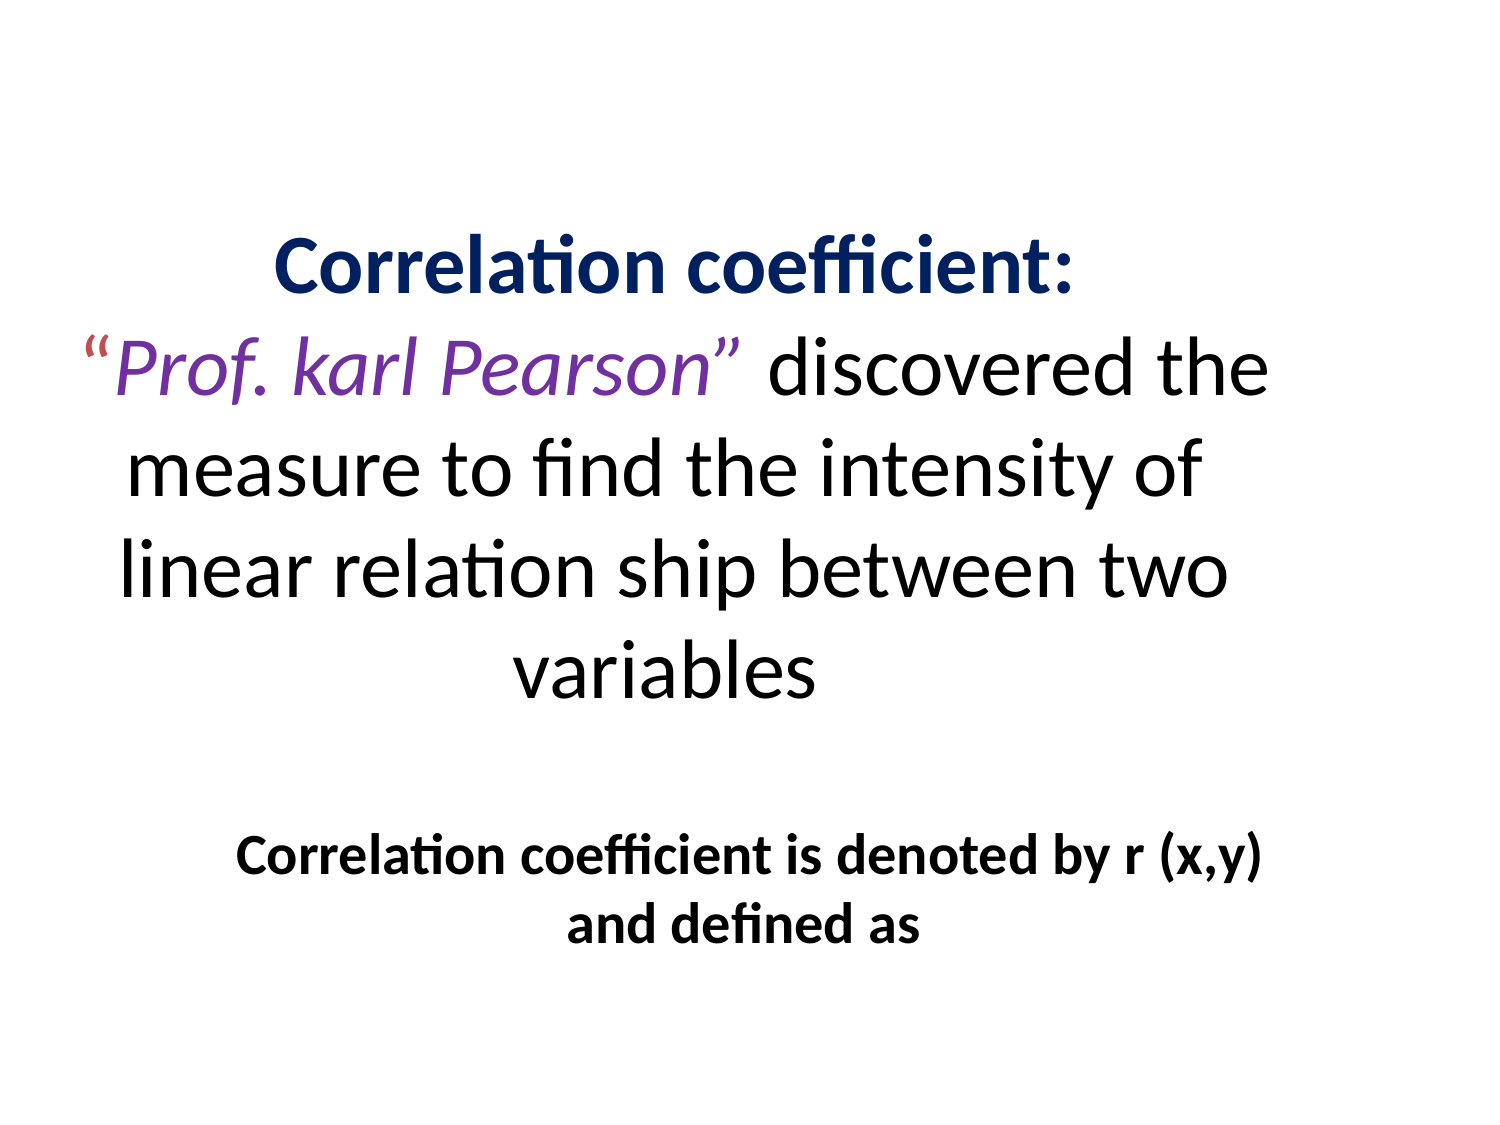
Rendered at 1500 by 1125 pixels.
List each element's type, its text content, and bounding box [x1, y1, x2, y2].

title Correlation coefficient: “Prof. karl Pearson” discovered the measure to find the intensity of linear relation ship between two variables [37, 197, 1313, 1092]
subtitle Correlation coefficient is denoted by r (x,y) and defined as [187, 808, 1313, 1125]
